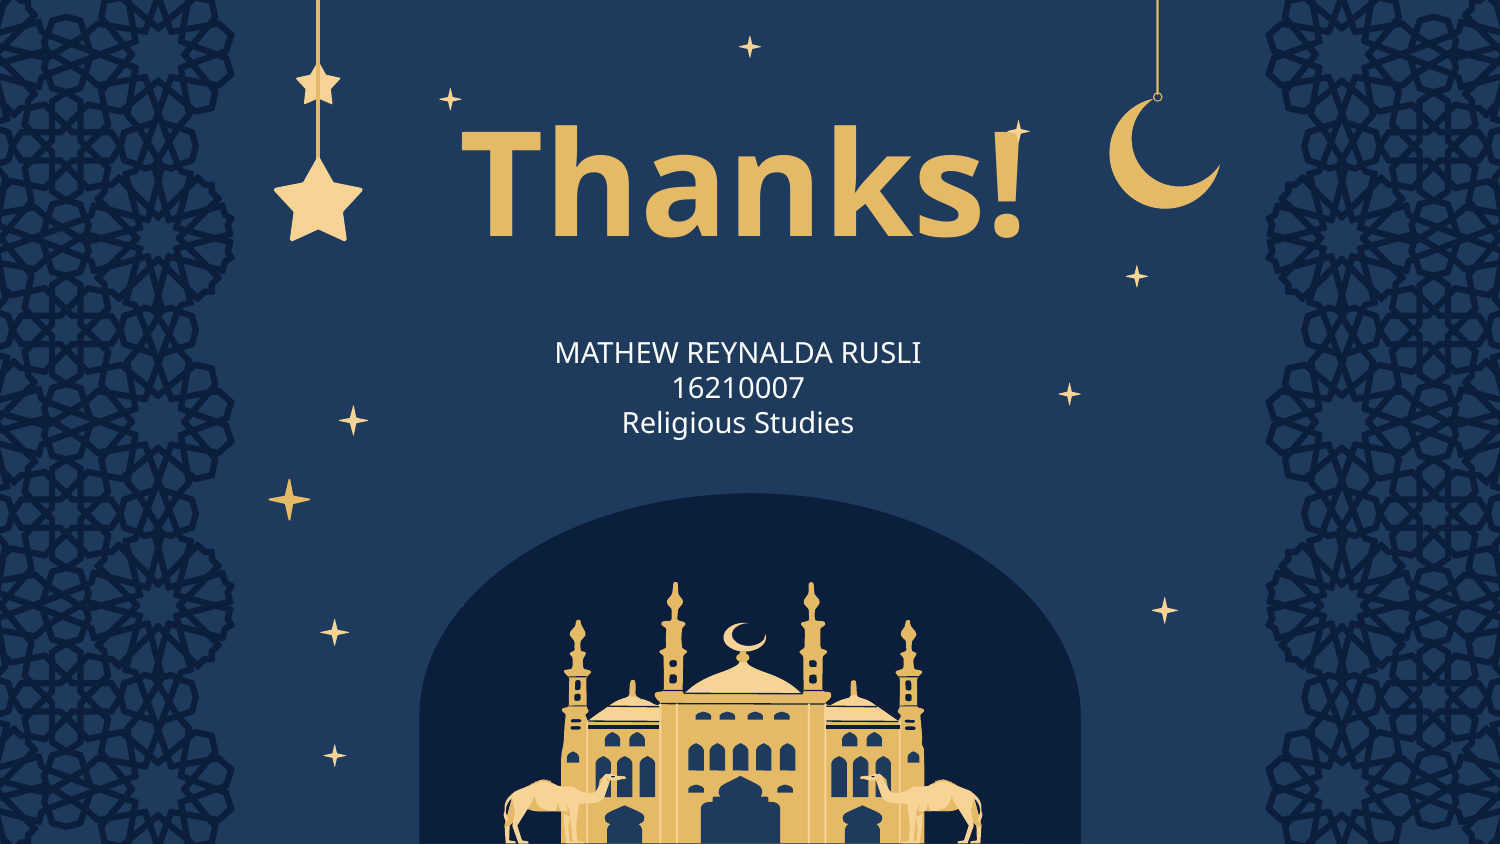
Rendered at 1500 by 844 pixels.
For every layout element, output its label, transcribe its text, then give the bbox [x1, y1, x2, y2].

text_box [419, 493, 1081, 844]
title Thanks! [434, 88, 1054, 118]
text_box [268, 119, 1179, 646]
